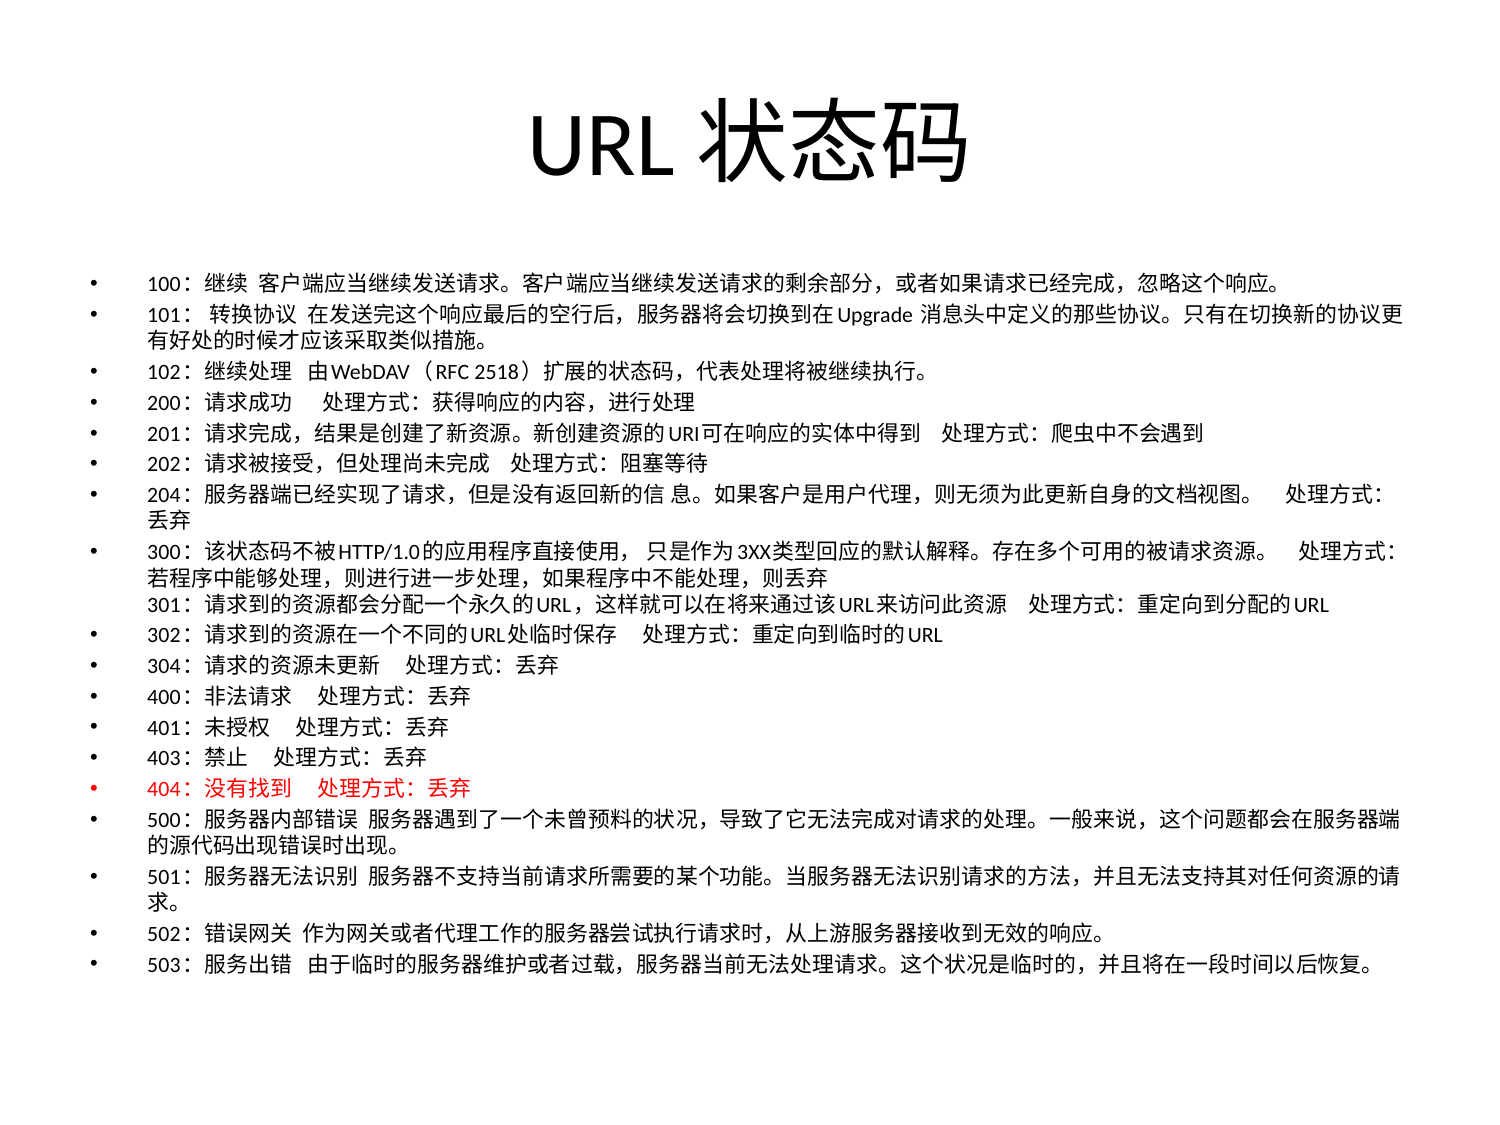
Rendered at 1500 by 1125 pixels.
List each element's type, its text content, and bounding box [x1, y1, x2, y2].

list 100：继续 客户端应当继续发送请求。客户端应当继续发送请求的剩余部分，或者如果请求已经完成，忽略这个响应。 101： 转换协议 在发送完这个响应最后的空行后，服务器将会切换到在Upgrade 消息头中定义的那些协议。只有在切换新的协议更有好处的时候才应该采取类似措施。 102：继续处理 由WebDAV（RFC 2518）扩展的状态码，代表处理将被继续执行。 200：请求成功 处理方式：获得响应的内容，进行处理 201：请求完成，结果是创建了新资源。新创建资源的URI可在响应的实体中得到 处理方式：爬虫中不会遇到 202：请求被接受，但处理尚未完成 处理方式：阻塞等待 204：服务器端已经实现了请求，但是没有返回新的信 息。如果客户是用户代理，则无须为此更新自身的文档视图。 处理方式：丢弃 300：该状态码不被HTTP/1.0的应用程序直接使用， 只是作为3XX类型回应的默认解释。存在多个可用的被请求资源。 处理方式：若程序中能够处理，则进行进一步处理，如果程序中不能处理，则丢弃 301：请求到的资源都会分配一个永久的URL，这样就可以在将来通过该URL来访问此资源 处理方式：重定向到分配的URL 302：请求到的资源在一个不同的URL处临时保存 处理方式：重定向到临时的URL 304：请求的资源未更新 处理方式：丢弃 400：非法请求 处理方式：丢弃 401：未授权 处理方式：丢弃 403：禁止 处理方式：丢弃 404：没有找到 处理方式：丢弃 500：服务器内部错误 服务器遇到了一个未曾预料的状况，导致了它无法完成对请求的处理。一般来说，这个问题都会在服务器端的源代码出现错误时出现。 501：服务器无法识别 服务器不支持当前请求所需要的某个功能。当服务器无法识别请求的方法，并且无法支持其对任何资源的请求。 502：错误网关 作为网关或者代理工作的服务器尝试执行请求时，从上游服务器接收到无效的响应。 503：服务出错 由于临时的服务器维护或者过载，服务器当前无法处理请求。这个状况是临时的，并且将在一段时间以后恢复。 [75, 262, 1425, 1005]
title URL状态码 [75, 45, 1425, 233]
